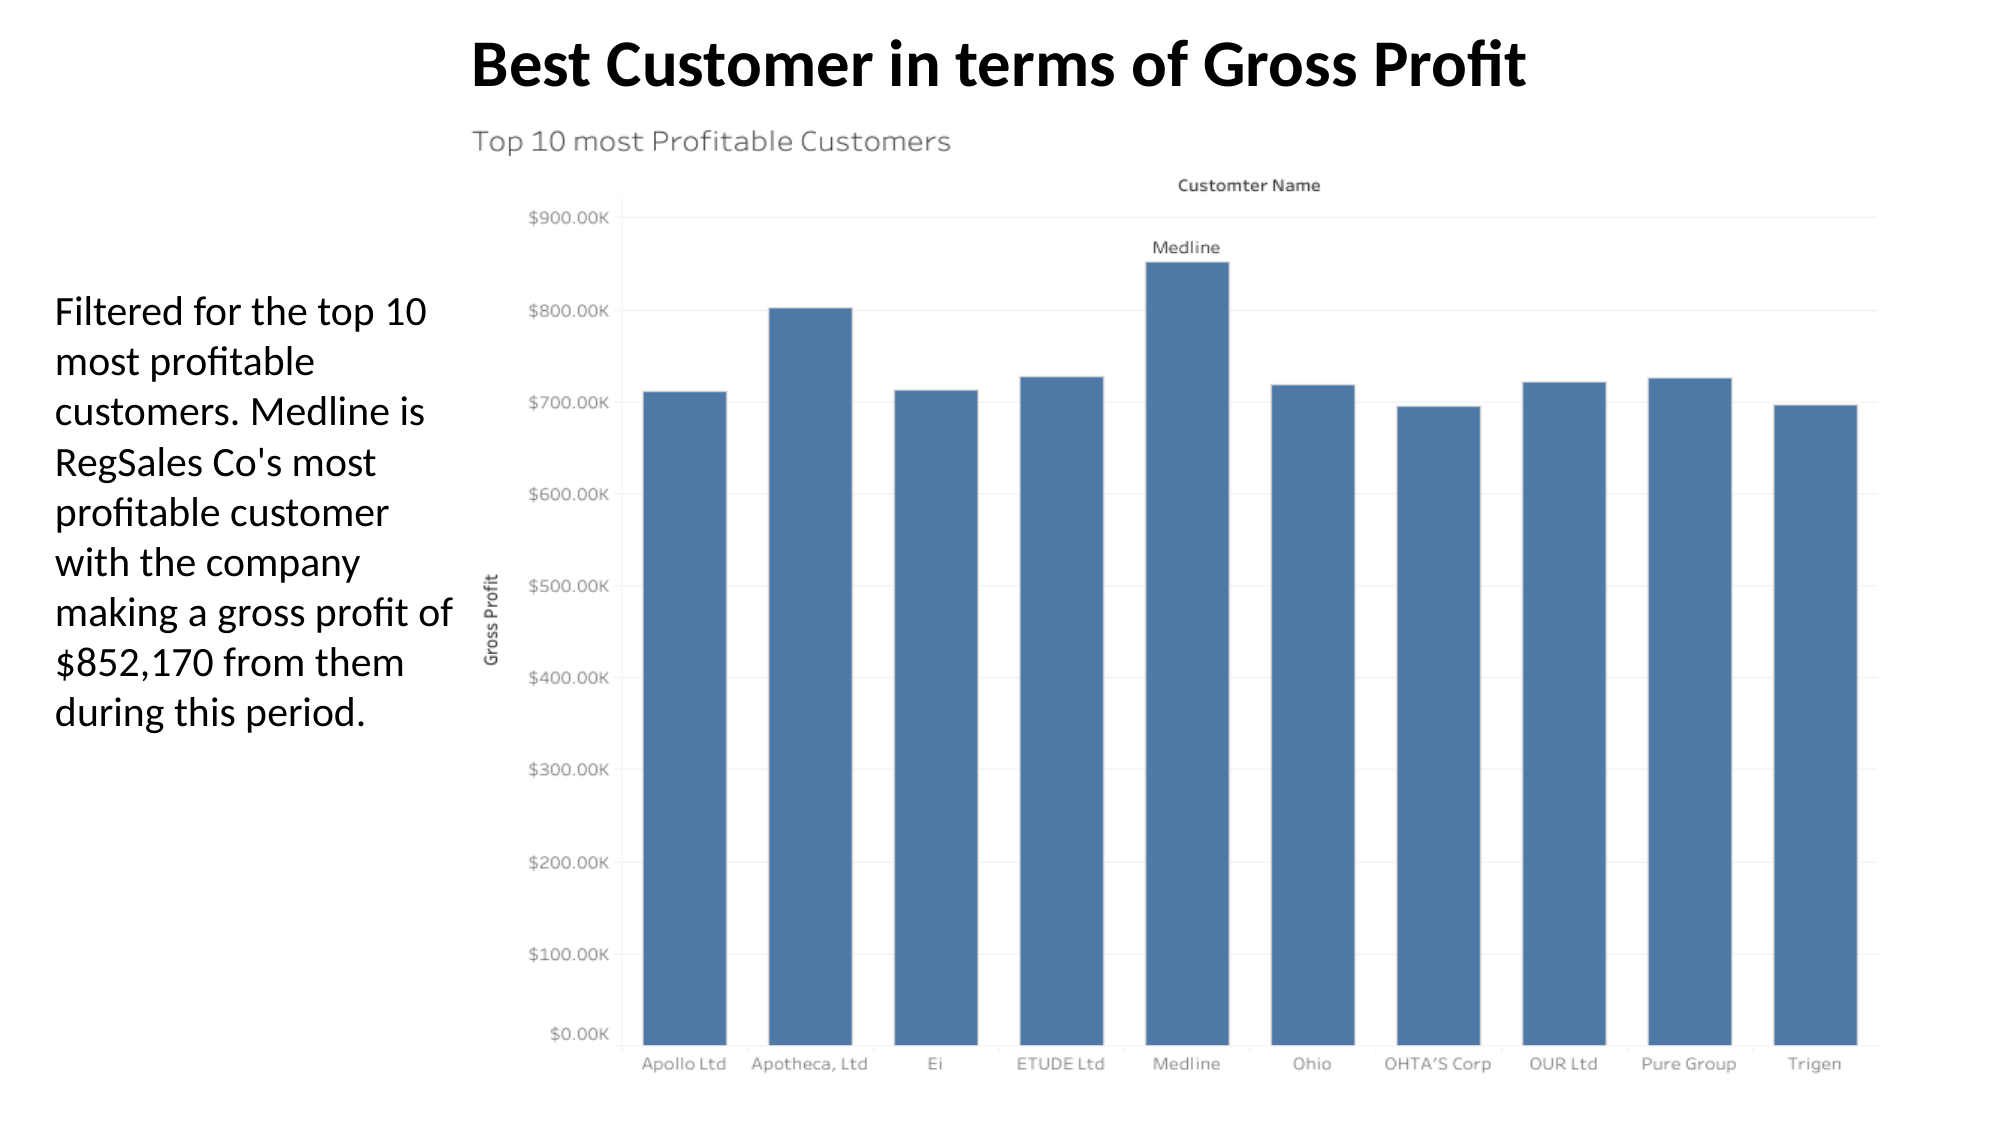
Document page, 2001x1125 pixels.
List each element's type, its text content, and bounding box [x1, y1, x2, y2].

picture [465, 113, 1878, 1103]
title Best Customer in terms of Gross Profit [137, 0, 1863, 113]
text_box Filtered for the top 10 most profitable customers. Medline is RegSales Co's most profitable customer with the company making a gross profit of $852,170 from them during this period. [40, 90, 481, 1004]
